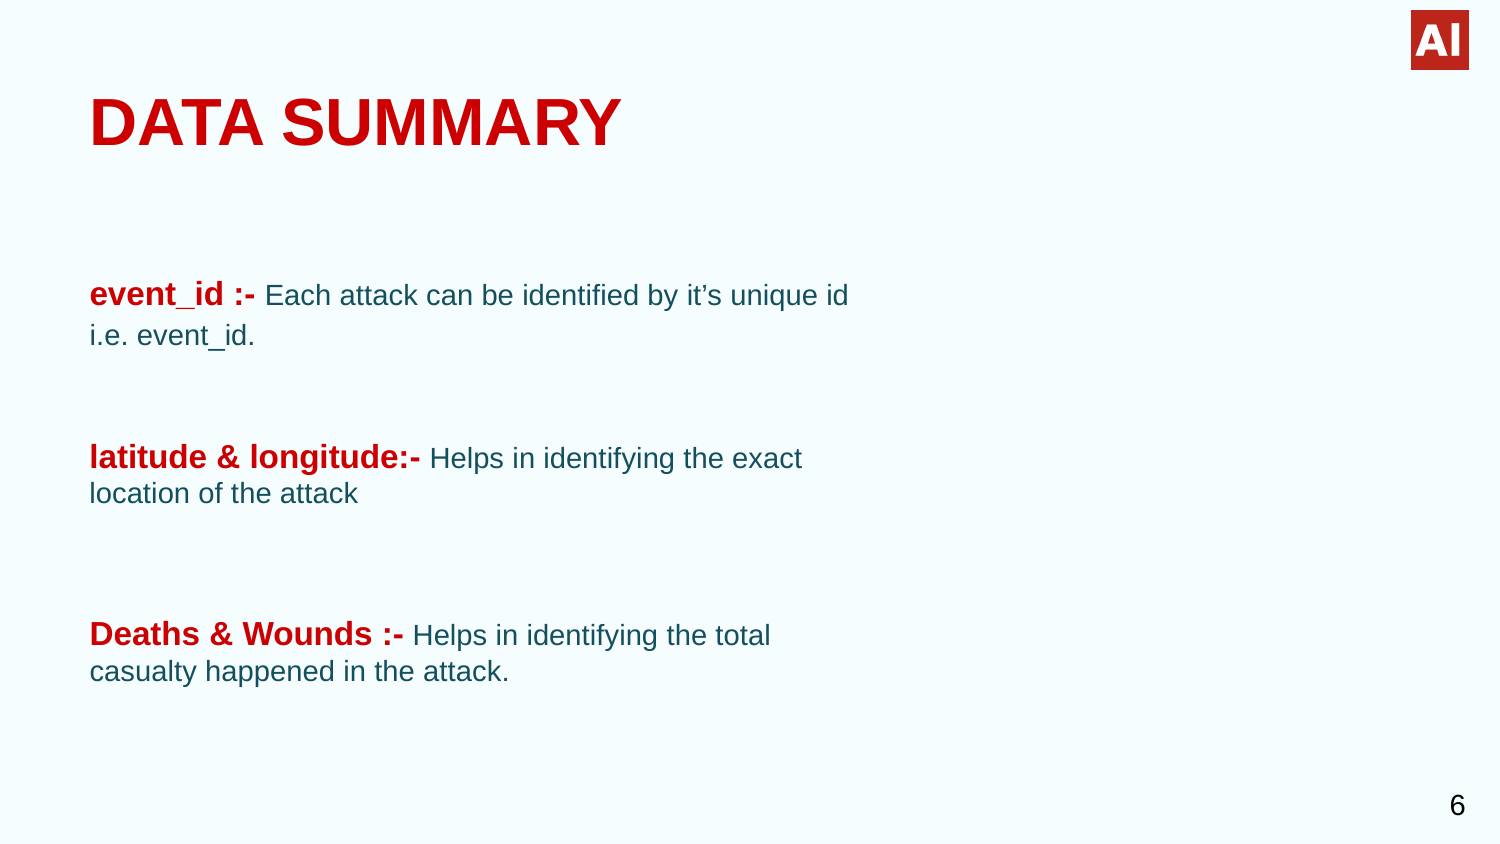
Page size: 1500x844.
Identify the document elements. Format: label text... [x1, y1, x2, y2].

text_box Deaths & Wounds :- Helps in identifying the total casualty happened in the attack. [74, 604, 890, 695]
slide_number 5 [1389, 764, 1480, 830]
text_box 6 [1434, 778, 1500, 829]
title DATA SUMMARY [74, 66, 1473, 174]
text_box event_id :- Each attack can be identified by it’s unique id i.e. event_id. [74, 265, 900, 360]
picture [1411, 10, 1469, 66]
text_box latitude & longitude:- Helps in identifying the exact location of the attack [74, 427, 858, 518]
